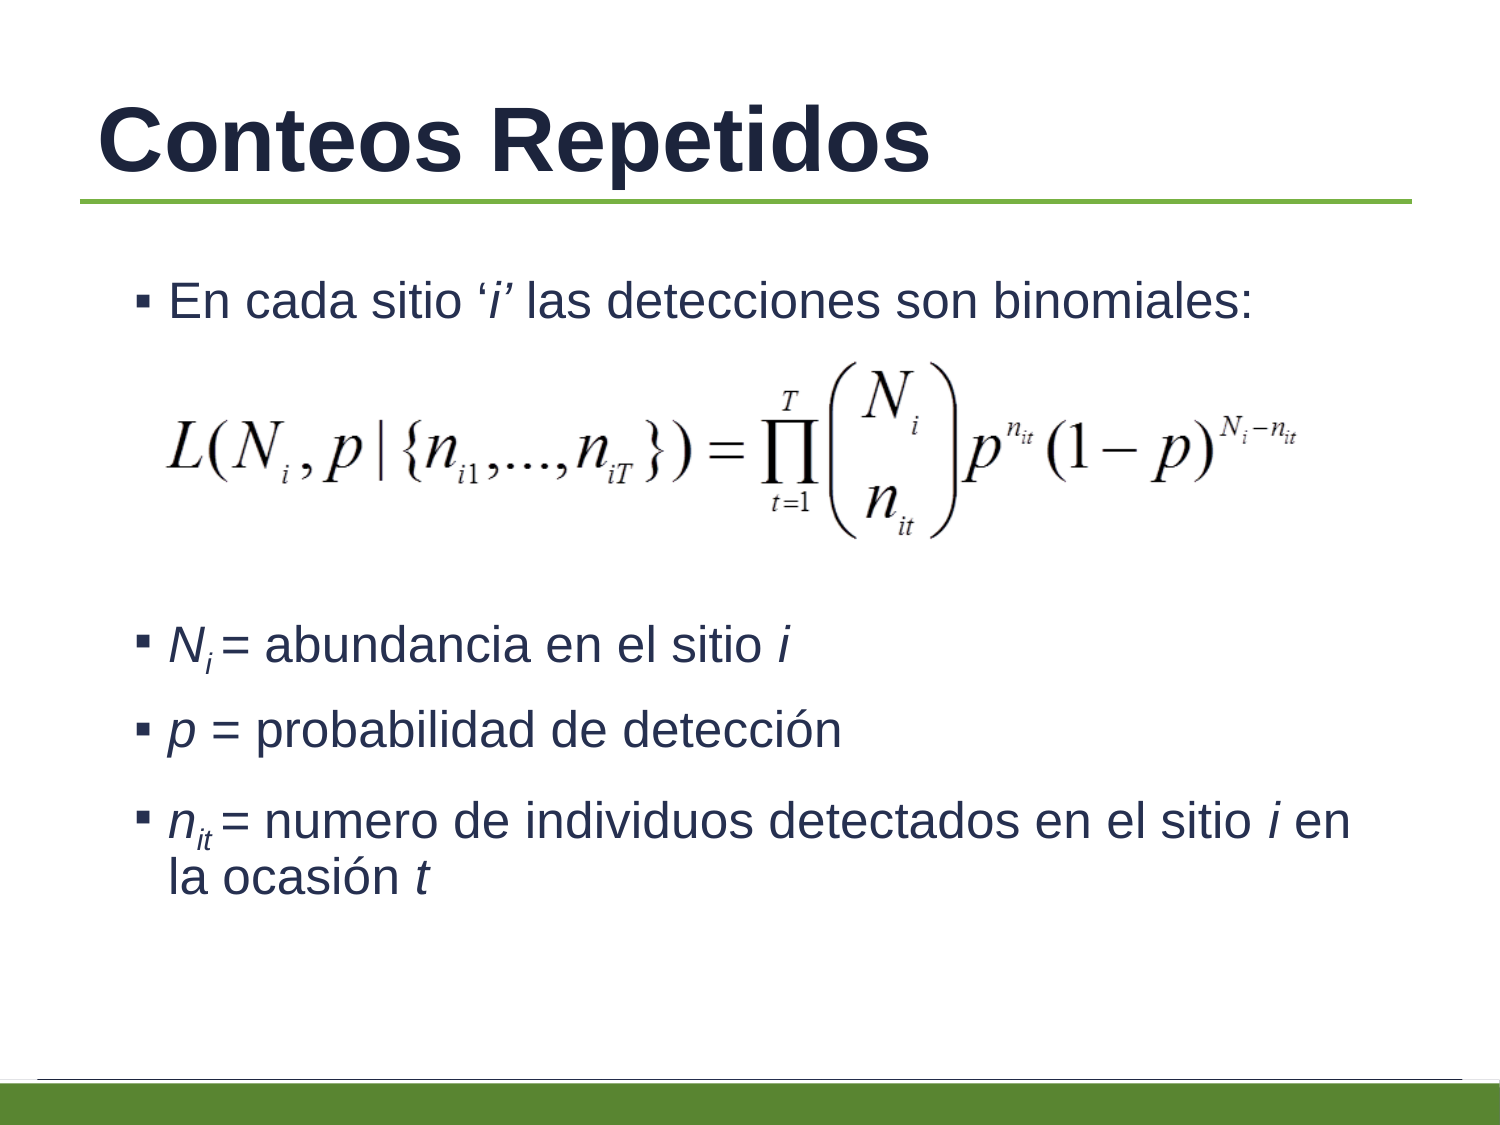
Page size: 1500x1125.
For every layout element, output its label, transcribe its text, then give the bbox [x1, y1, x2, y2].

picture [159, 350, 1317, 551]
title Conteos Repetidos [82, 84, 1411, 200]
list En cada sitio ‘i’ las detecciones son binomiales: Ni = abundancia en el sitio i p = probabilidad de detección nit = numero de individuos detectados en el sitio i en la ocasión t [112, 267, 1388, 919]
